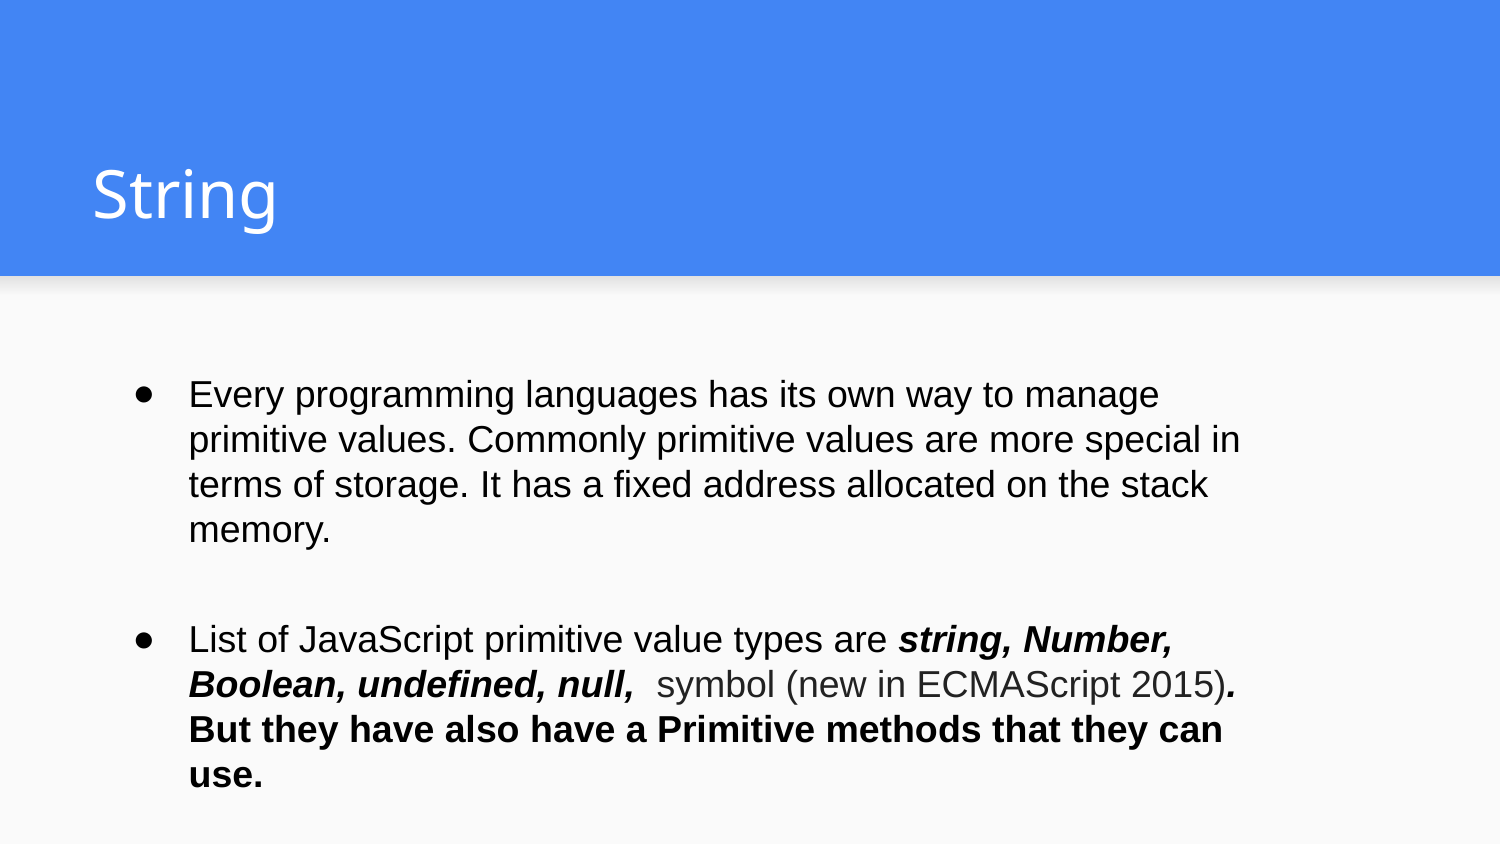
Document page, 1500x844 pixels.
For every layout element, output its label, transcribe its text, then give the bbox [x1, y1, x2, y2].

list Every programming languages has its own way to manage primitive values. Commonly primitive values are more special in terms of storage. It has a fixed address allocated on the stack memory. List of JavaScript primitive value types are string, Number, Boolean, undefined, null, symbol (new in ECMAScript 2015). But they have also have a Primitive methods that they can use. [98, 354, 1258, 706]
title String [77, 121, 1427, 248]
